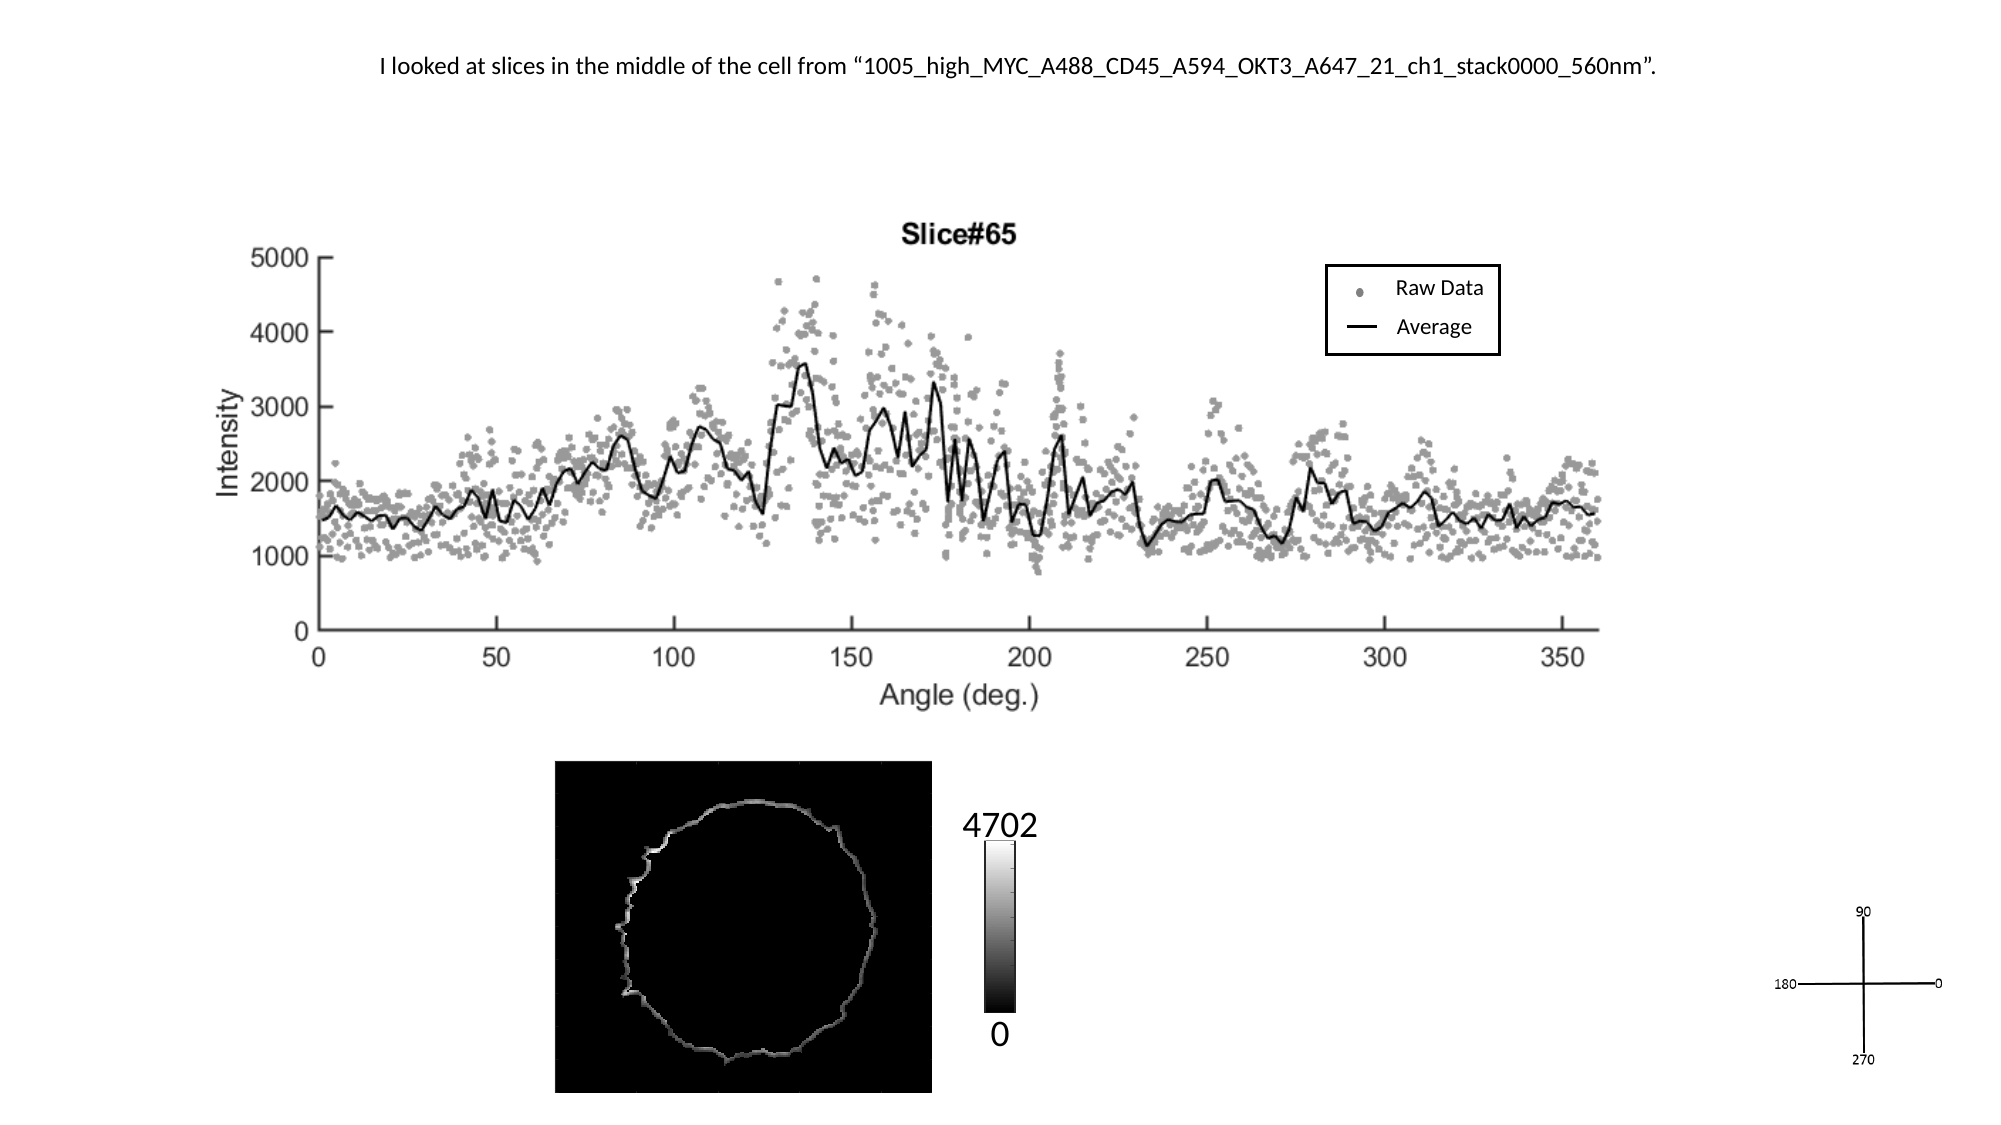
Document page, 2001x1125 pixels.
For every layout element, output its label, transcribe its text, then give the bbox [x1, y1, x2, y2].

picture [982, 839, 1019, 1014]
picture [104, 213, 1755, 712]
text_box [1326, 265, 1500, 355]
picture [554, 760, 932, 1093]
text_box I looked at slices in the middle of the cell from “1005_high_MYC_A488_CD45_A594_OKT3_A647_21_ch1_stack0000_560nm”. [364, 42, 1675, 88]
text_box 4702 [947, 792, 1054, 853]
picture [1754, 881, 1969, 1093]
text_box 0 [975, 1001, 1025, 1061]
